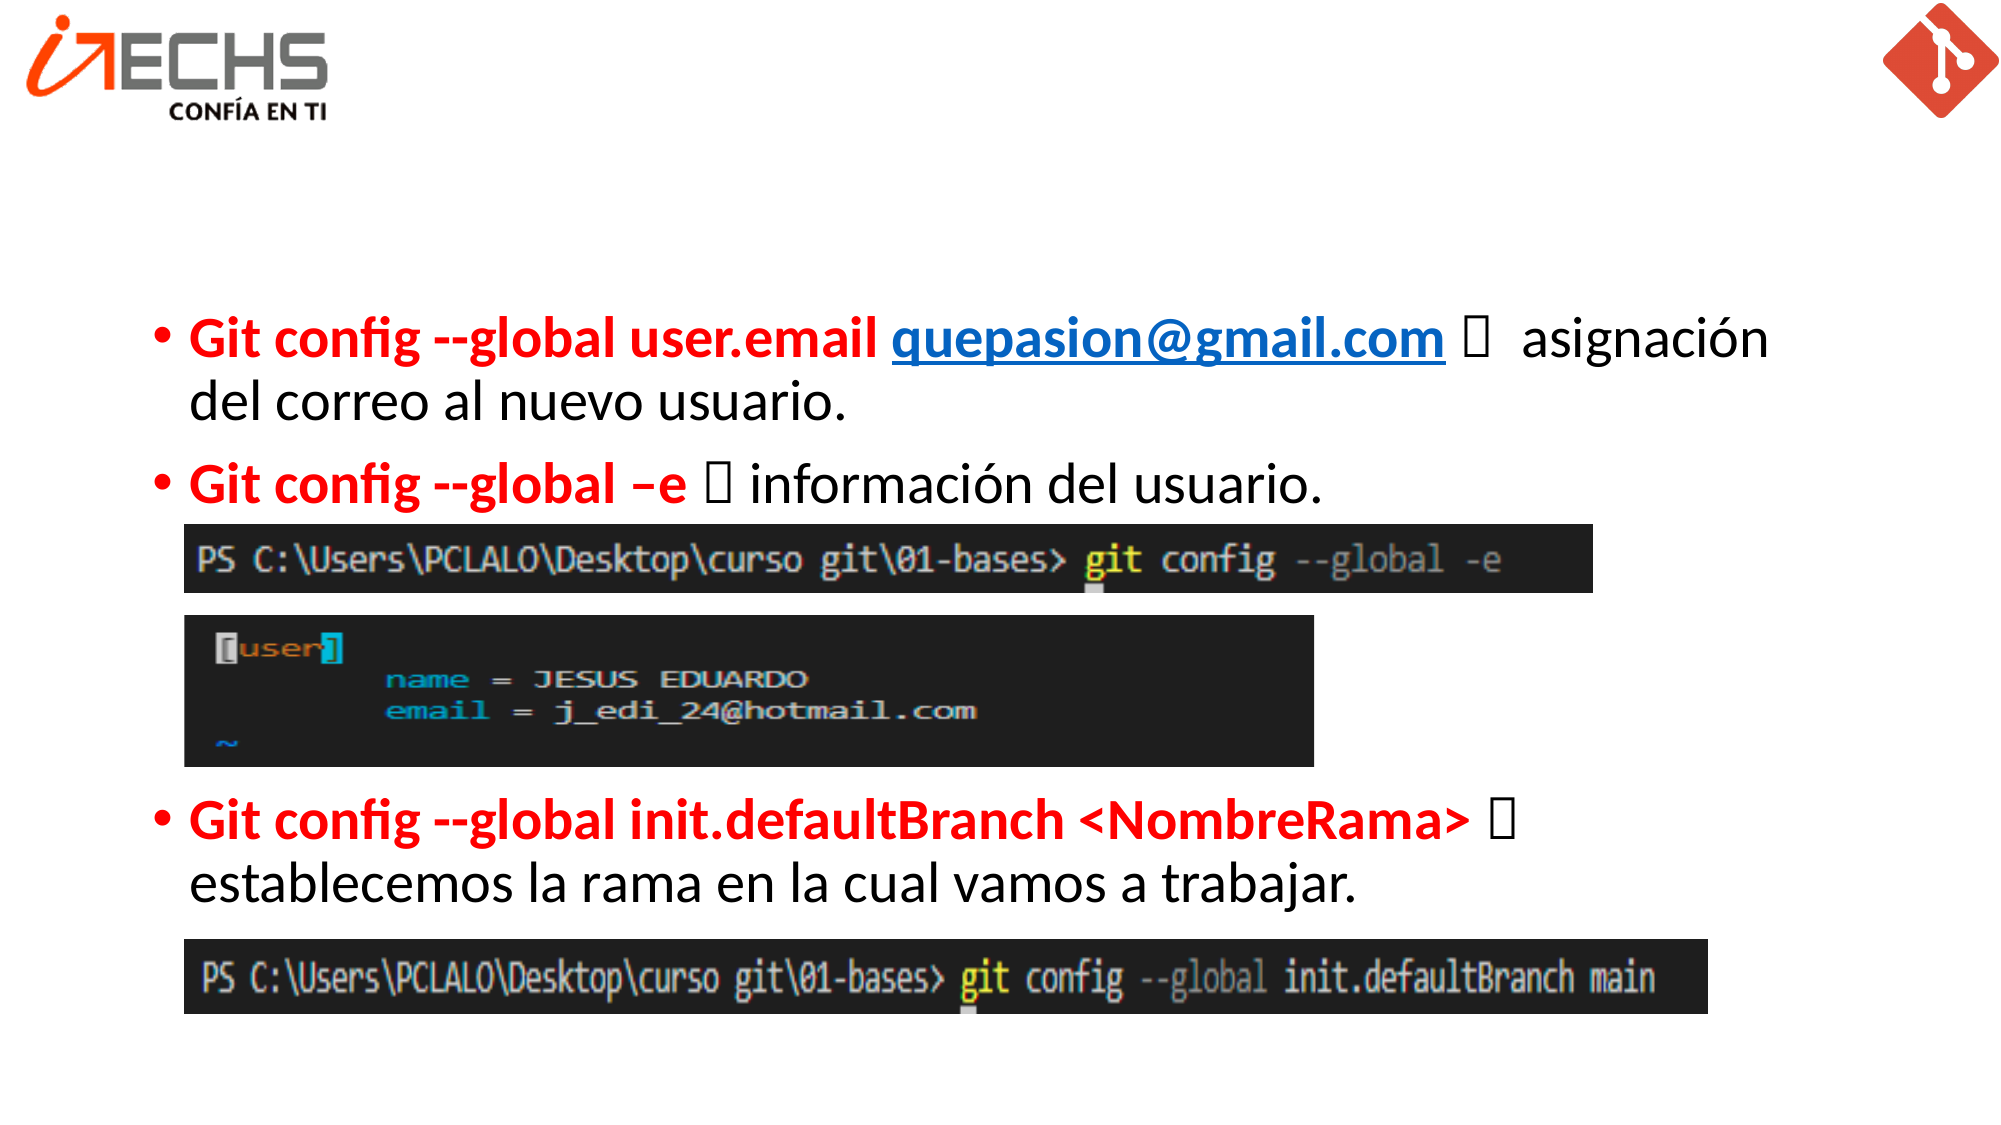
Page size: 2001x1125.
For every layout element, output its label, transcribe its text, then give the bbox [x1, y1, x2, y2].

picture [0, 0, 353, 136]
picture [1883, 3, 1999, 118]
picture [184, 939, 1708, 1014]
picture [184, 524, 1593, 593]
picture [184, 614, 1315, 767]
list Git config --global user.email quepasion@gmail.com  asignación del correo al nuevo usuario. Git config --global –e  información del usuario. Git config --global init.defaultBranch <NombreRama>  establecemos la rama en la cual vamos a trabajar. [137, 299, 1863, 1014]
